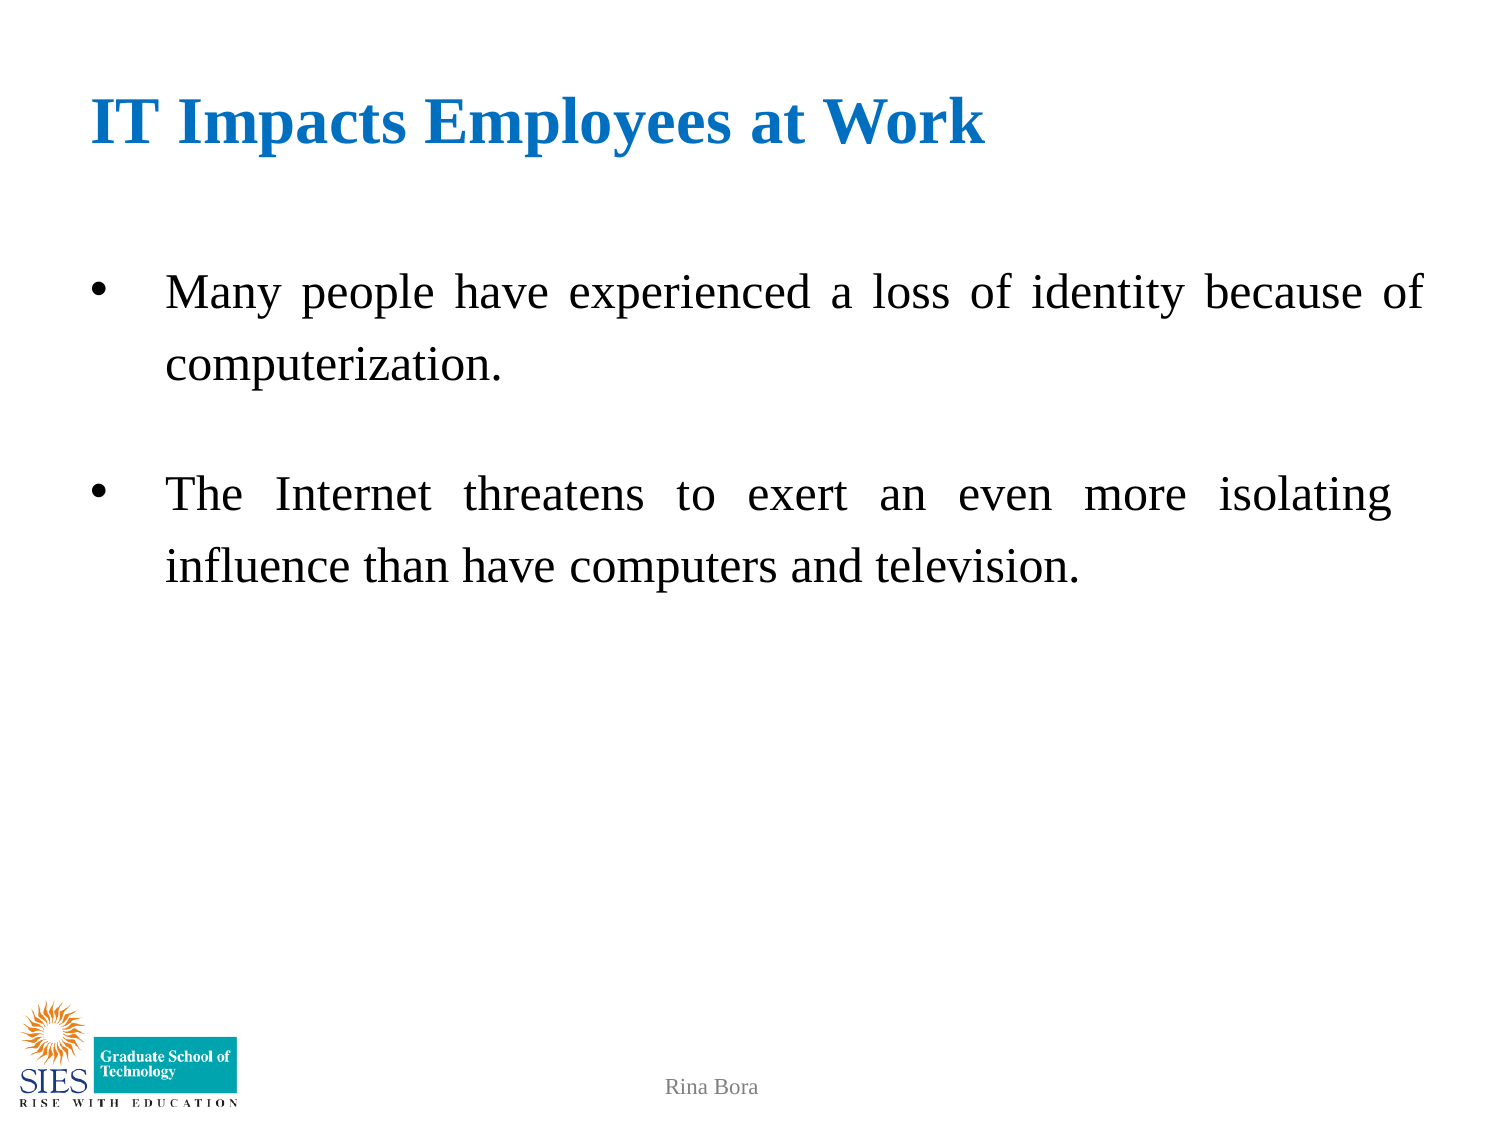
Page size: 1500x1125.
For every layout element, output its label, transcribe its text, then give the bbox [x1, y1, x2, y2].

picture [19, 998, 237, 1107]
text_box Many people have experienced a loss of identity because of computerization. The Internet threatens to exert an even more isolating influence than have computers and television. [87, 237, 1425, 593]
title IT Impacts Employees at Work [87, 74, 990, 237]
